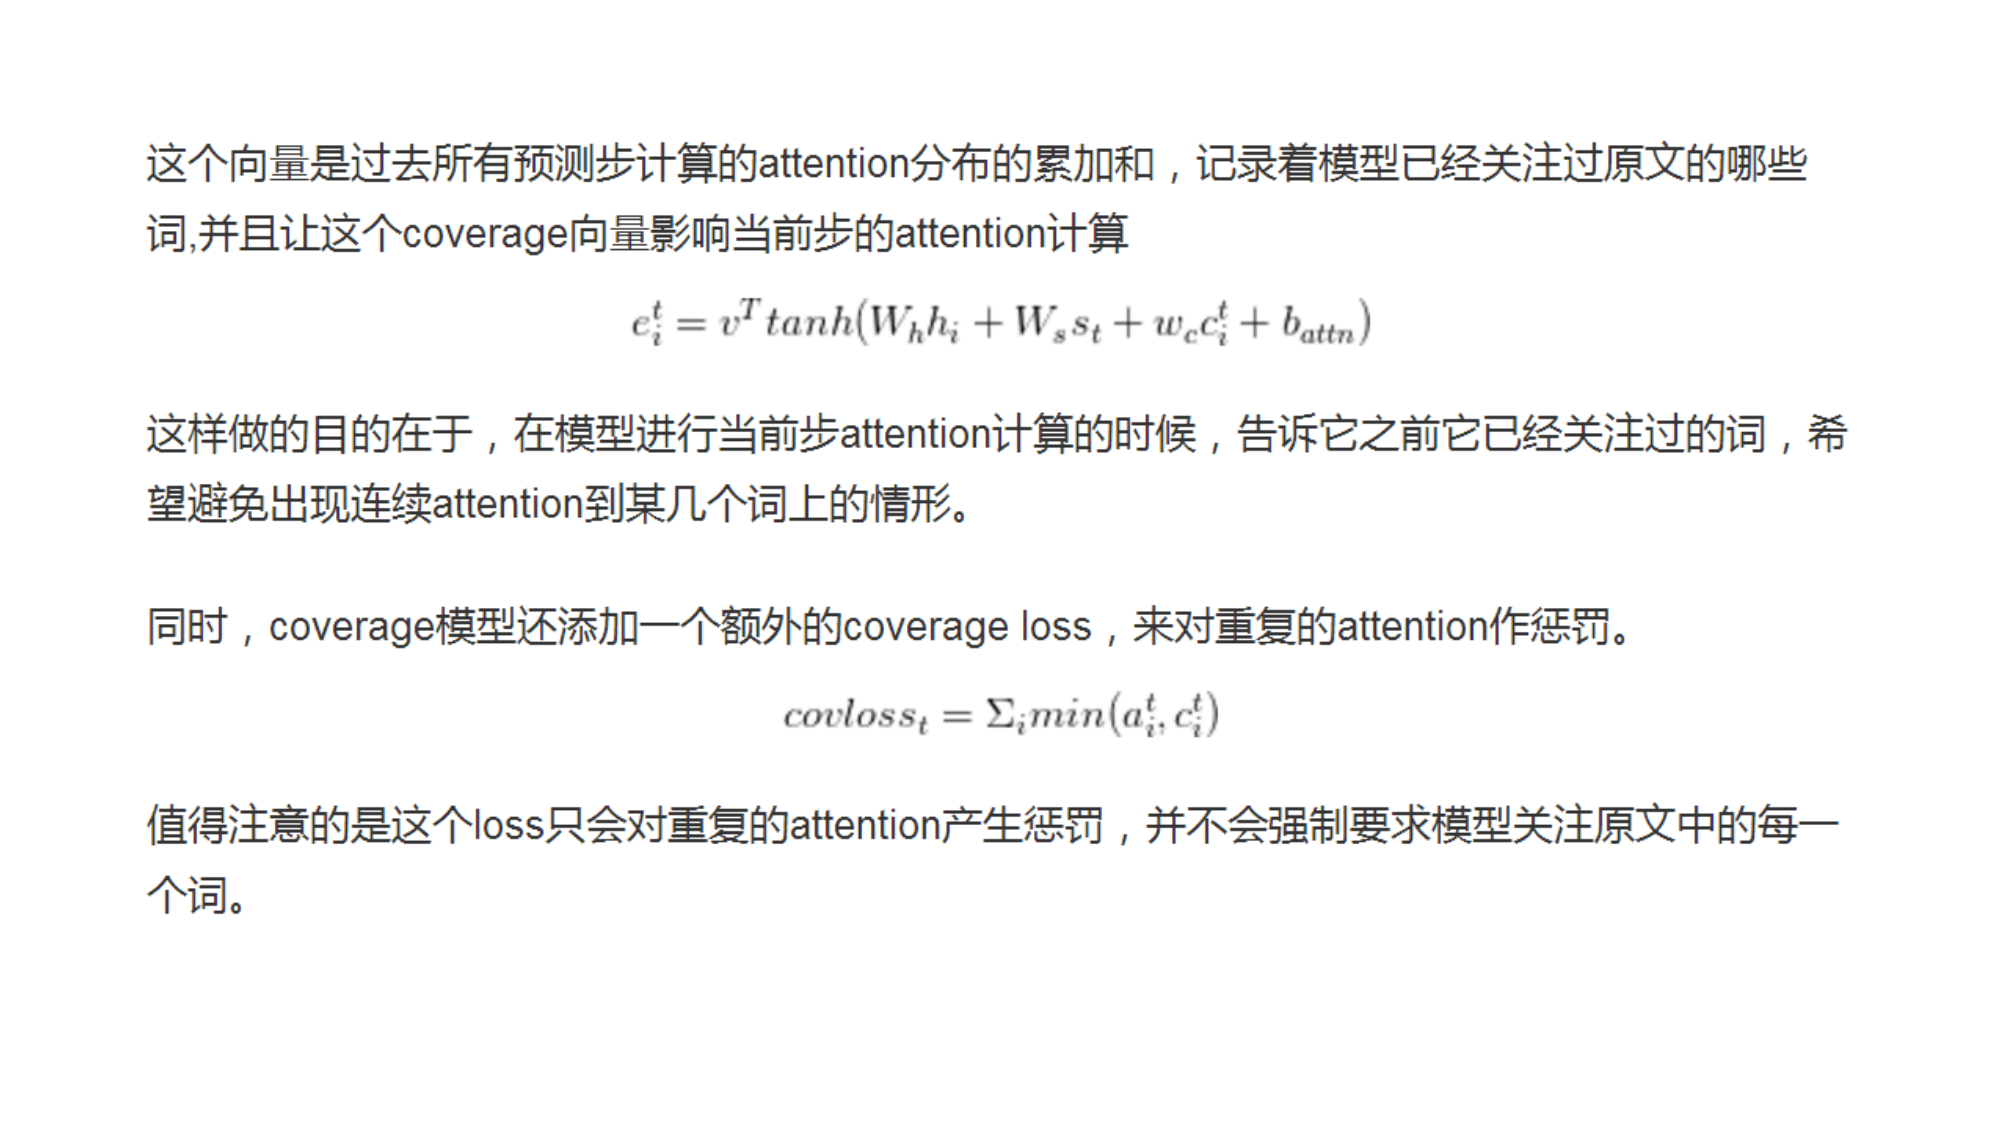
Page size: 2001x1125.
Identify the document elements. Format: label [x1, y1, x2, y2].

picture [128, 125, 1891, 930]
